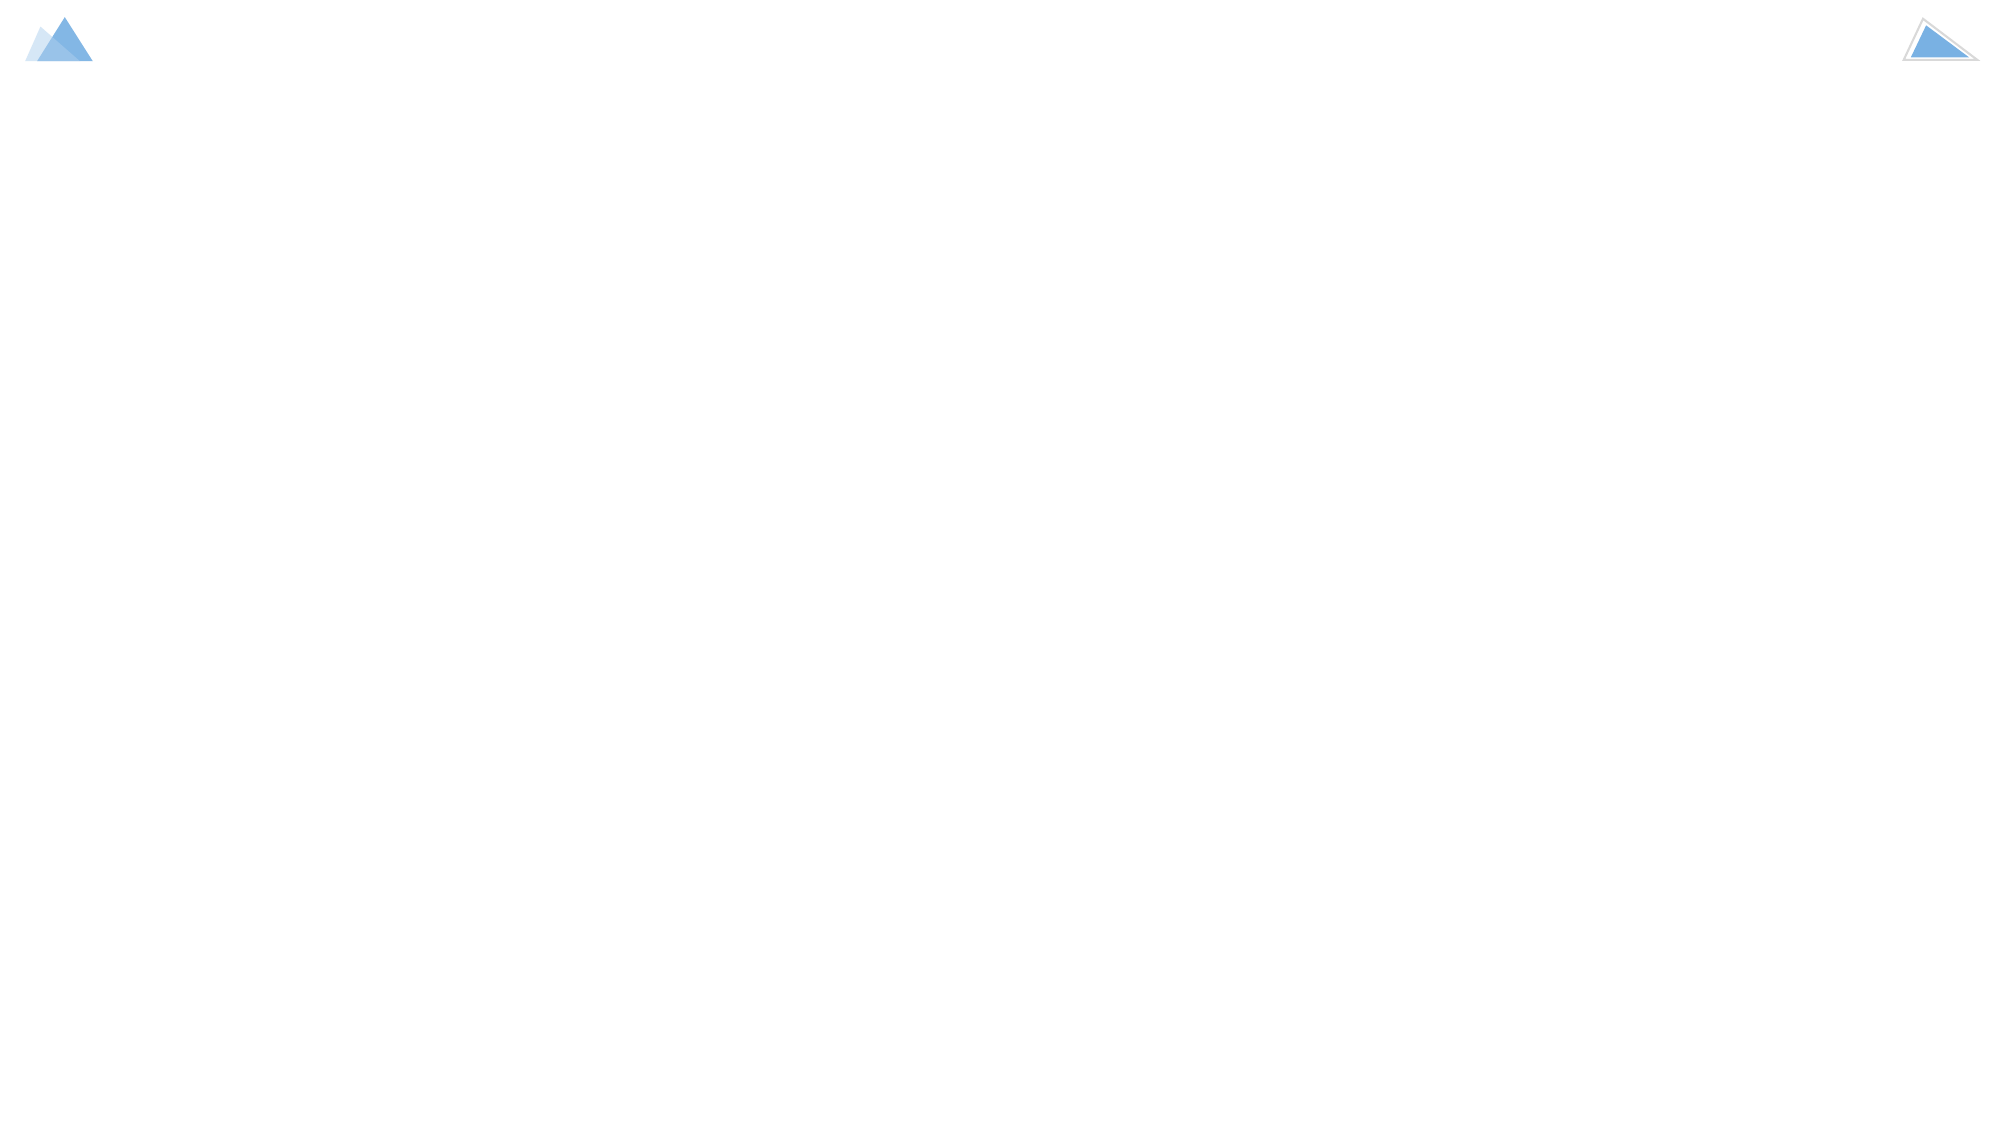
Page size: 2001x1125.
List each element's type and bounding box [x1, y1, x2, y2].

text_box [25, 17, 1978, 62]
